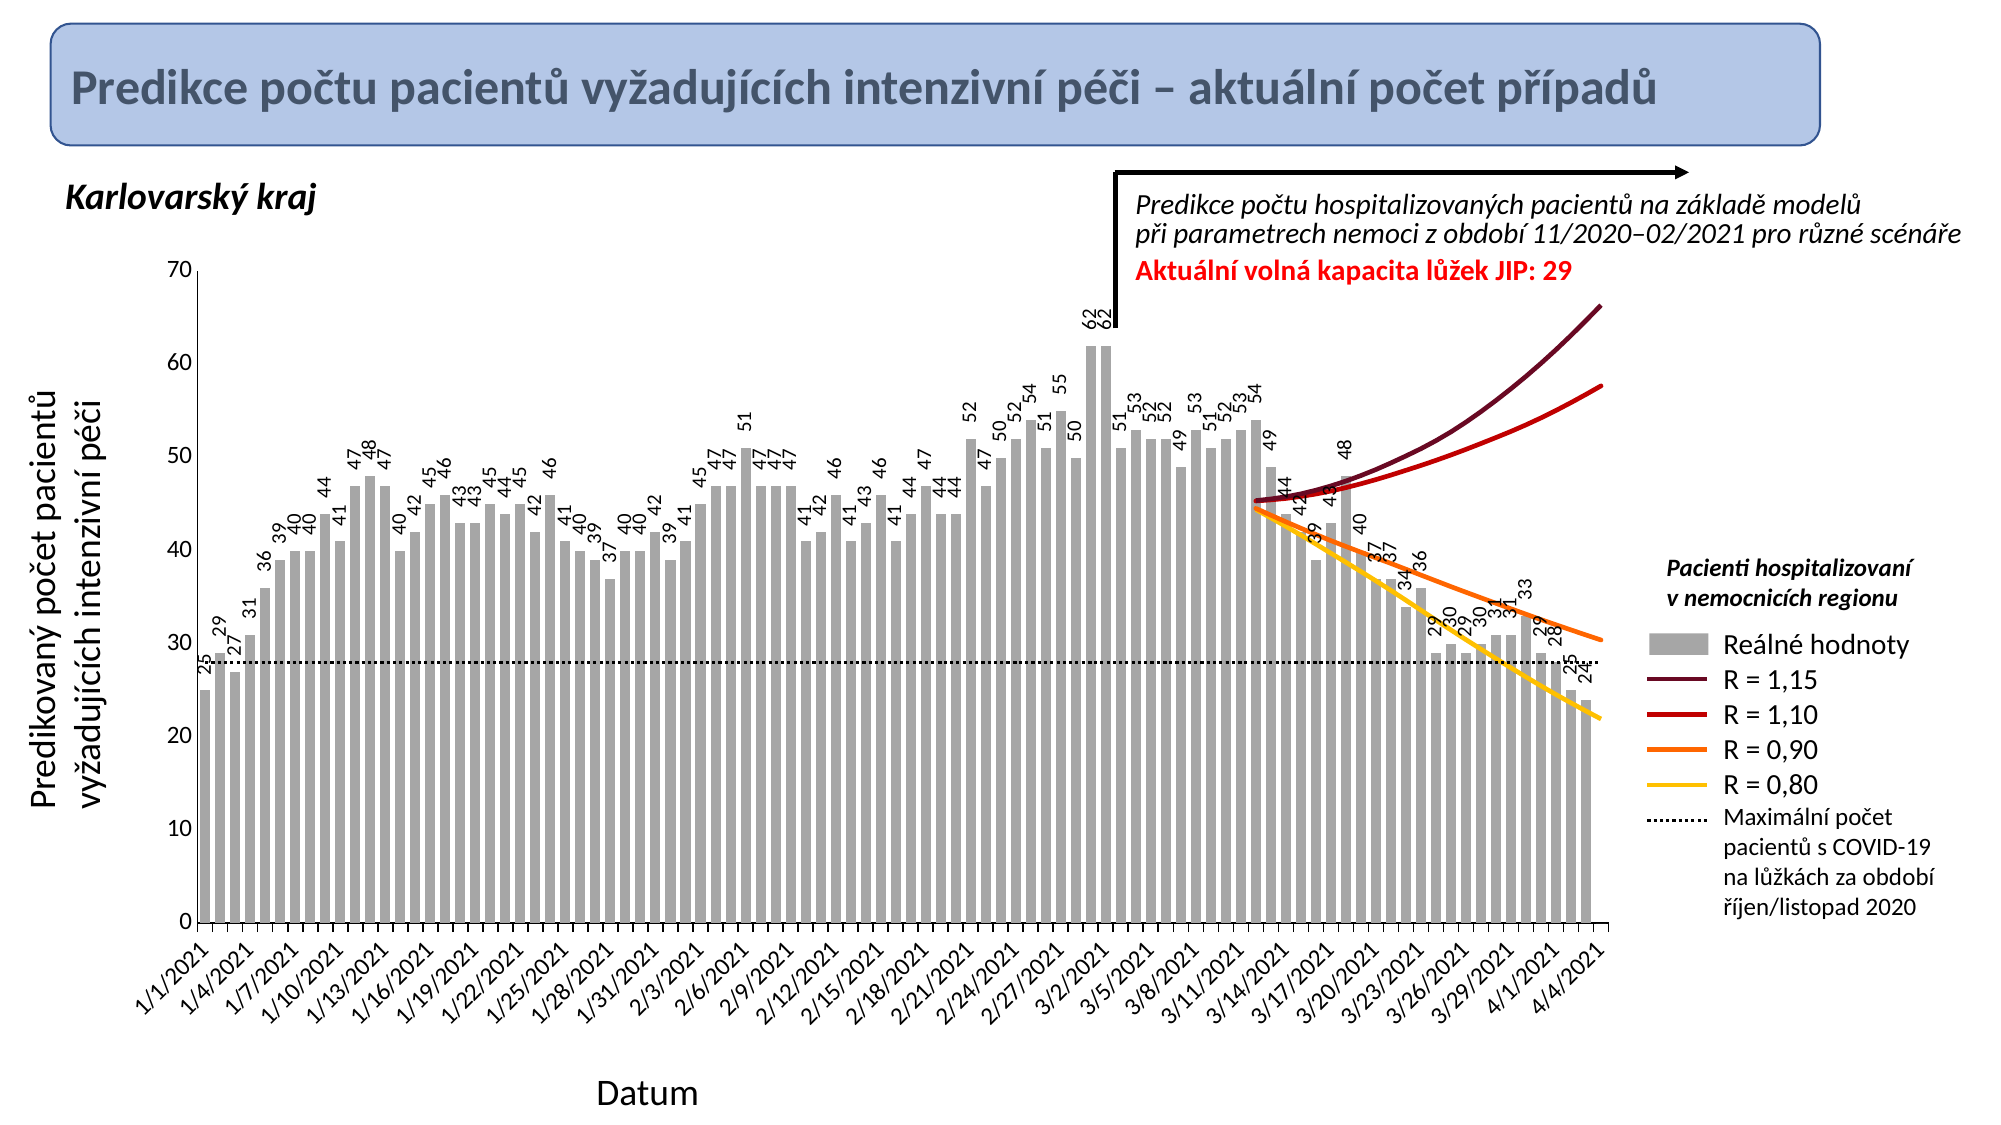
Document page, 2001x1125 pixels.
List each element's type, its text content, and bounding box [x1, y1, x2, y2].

chart [91, 245, 2000, 1067]
text_box Predikovaný počet pacientů vyžadujících intenzivní péči [10, 374, 91, 825]
text_box Datum [581, 1067, 715, 1121]
text_box Predikce počtu pacientů vyžadujících intenzivní péči – aktuální počet případů [49, 22, 1822, 147]
text_box Karlovarský kraj [50, 164, 347, 225]
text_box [1114, 172, 1690, 329]
table_header Predikce počtu hospitalizovaných pacientů na základě modelů při parametrech nemoci z období 11/2020–02/2021 pro různé scénáře [1690, 180, 1977, 245]
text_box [1647, 618, 1960, 932]
